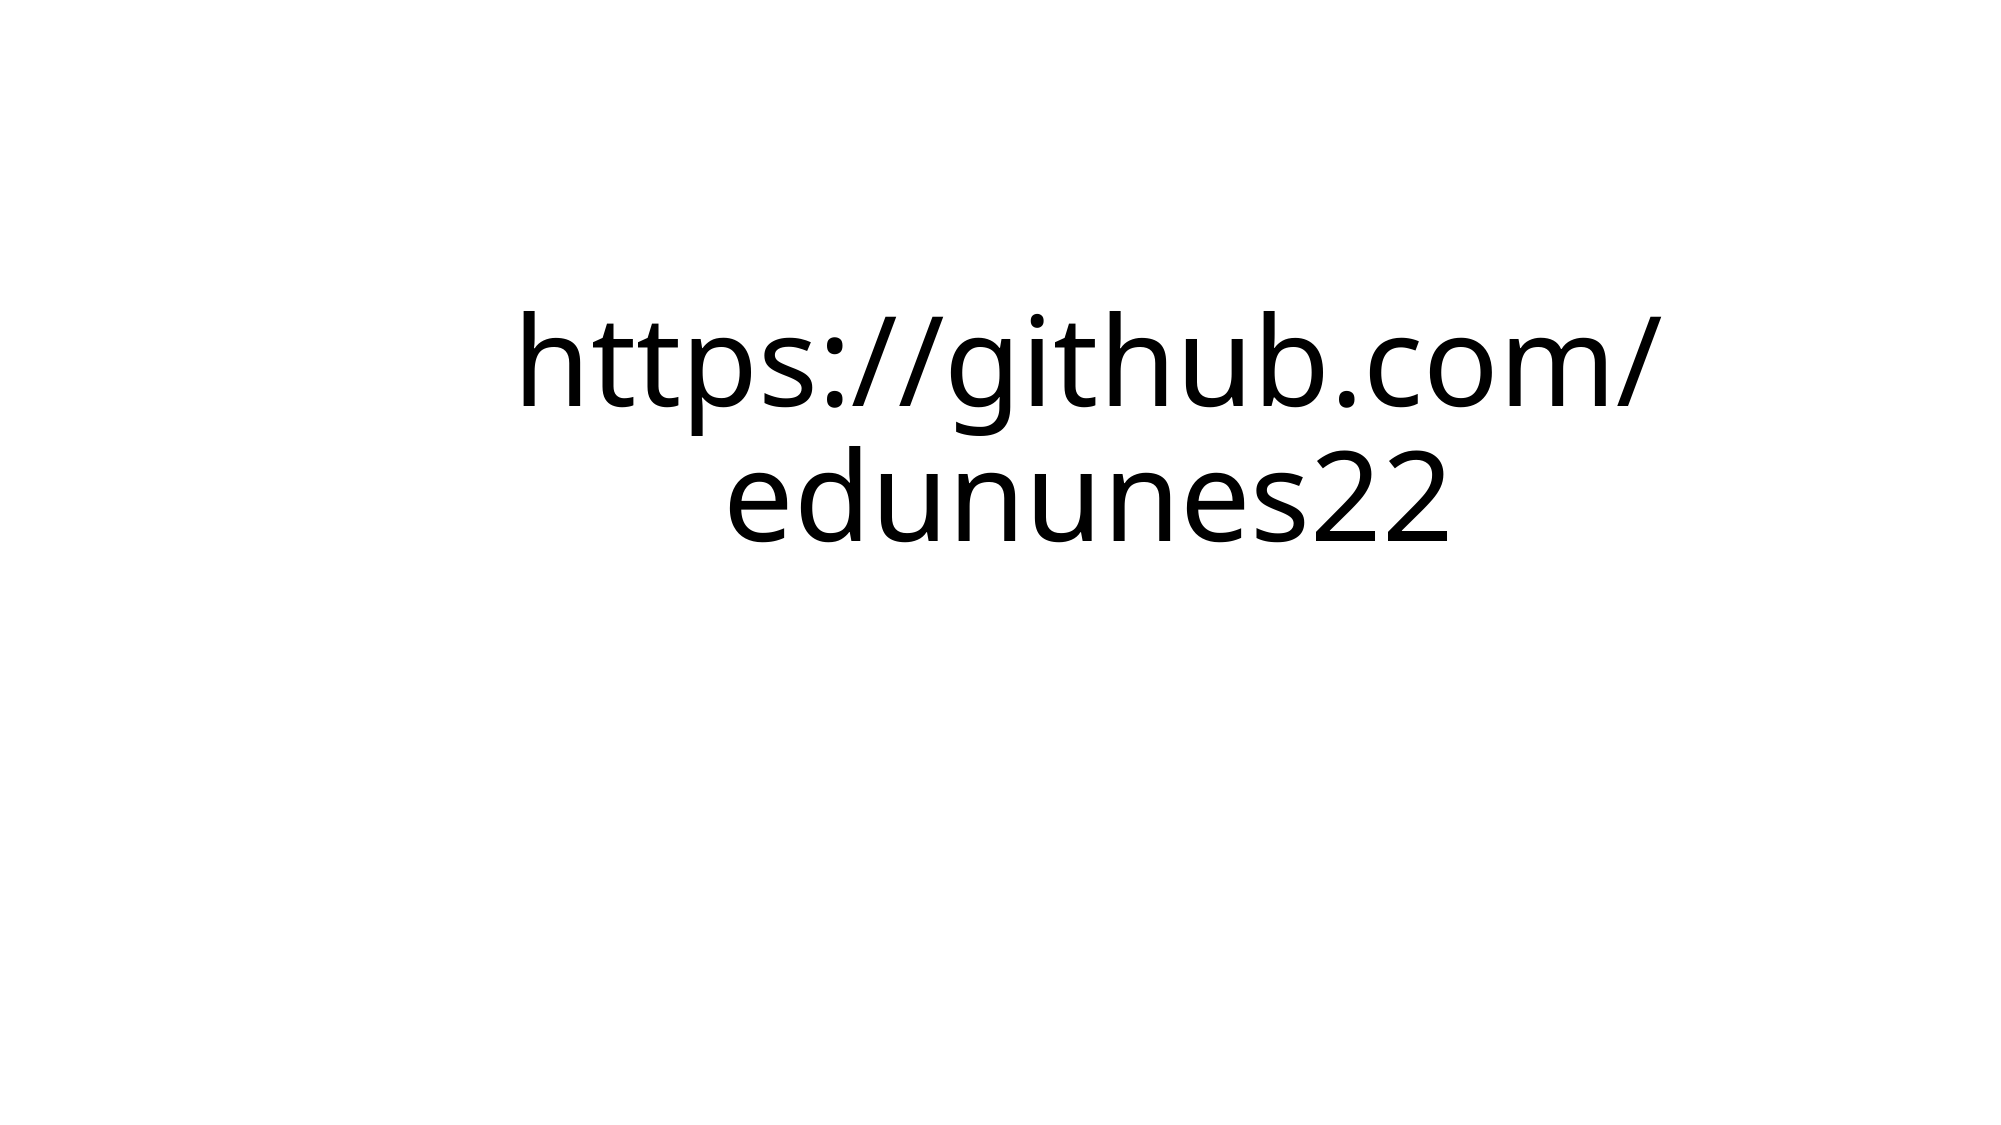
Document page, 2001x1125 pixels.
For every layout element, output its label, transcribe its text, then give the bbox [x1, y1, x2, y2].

title https://github.com/edununes22 [249, 184, 1928, 576]
